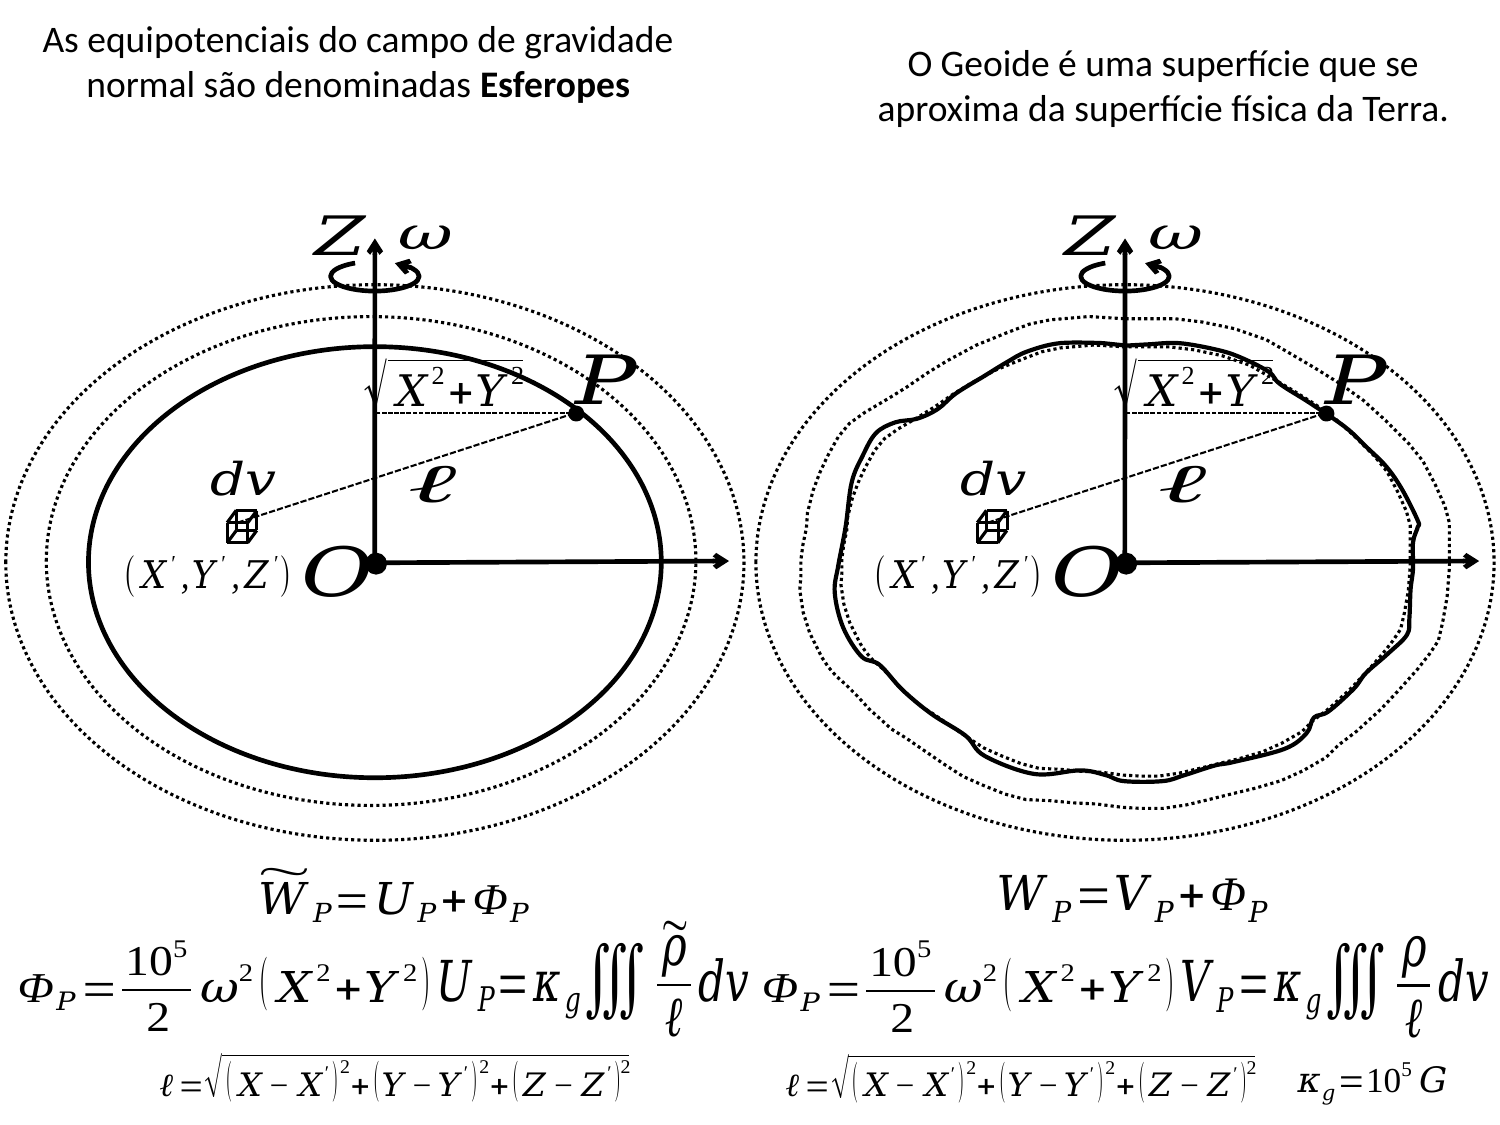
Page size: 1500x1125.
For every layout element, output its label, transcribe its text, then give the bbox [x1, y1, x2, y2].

text_box [44, 314, 698, 808]
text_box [226, 510, 258, 544]
text_box [379, 259, 420, 285]
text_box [987, 412, 1326, 523]
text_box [237, 412, 576, 523]
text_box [976, 510, 1008, 544]
text_box [753, 282, 1497, 843]
text_box [329, 262, 369, 285]
text_box [3, 282, 747, 843]
text_box O Geoide é uma superfície que se aproxima da superfície física da Terra. [844, 31, 1483, 136]
text_box As equipotenciais do campo de gravidade normal são denominadas Esferopes [7, 7, 710, 112]
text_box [1411, 563, 1480, 570]
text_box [973, 512, 1411, 570]
text_box [223, 512, 698, 570]
text_box [838, 343, 1412, 779]
text_box [1129, 259, 1171, 285]
text_box [1079, 262, 1119, 285]
text_box [1129, 413, 1413, 559]
text_box [698, 563, 730, 570]
